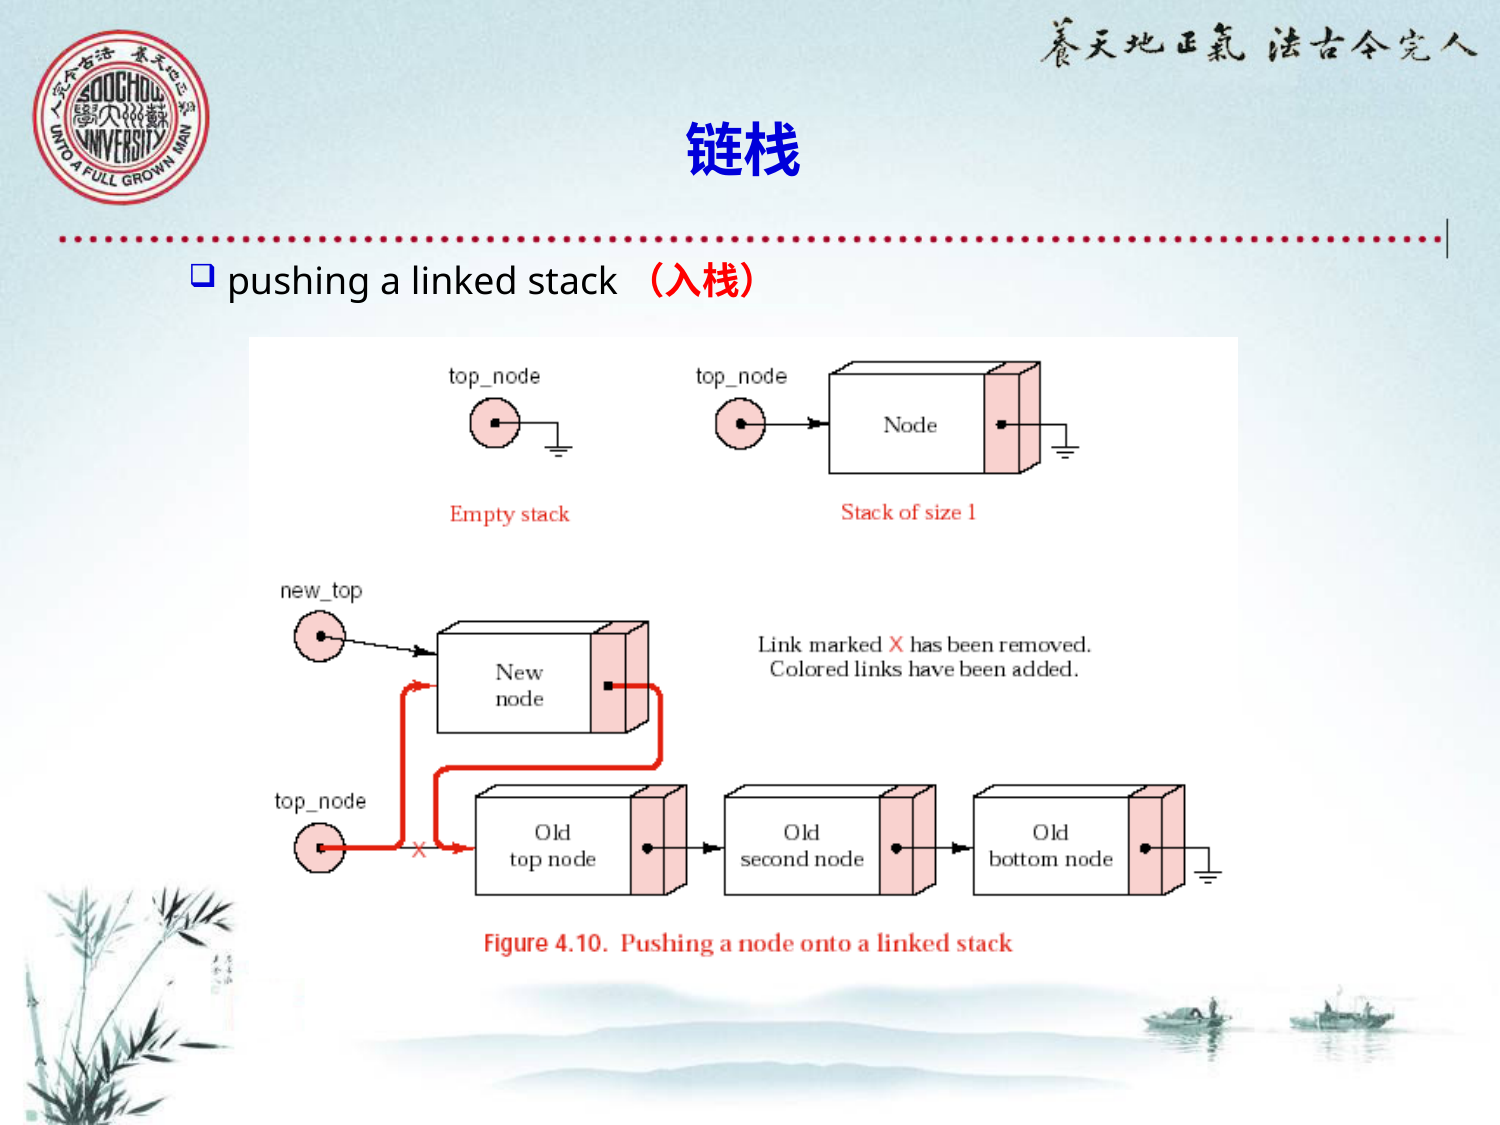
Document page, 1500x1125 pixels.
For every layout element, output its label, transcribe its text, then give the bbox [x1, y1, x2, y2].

title 链栈 [0, 62, 1488, 235]
picture [0, 0, 1500, 1125]
text_box pushing a linked stack（入栈） [174, 249, 793, 310]
